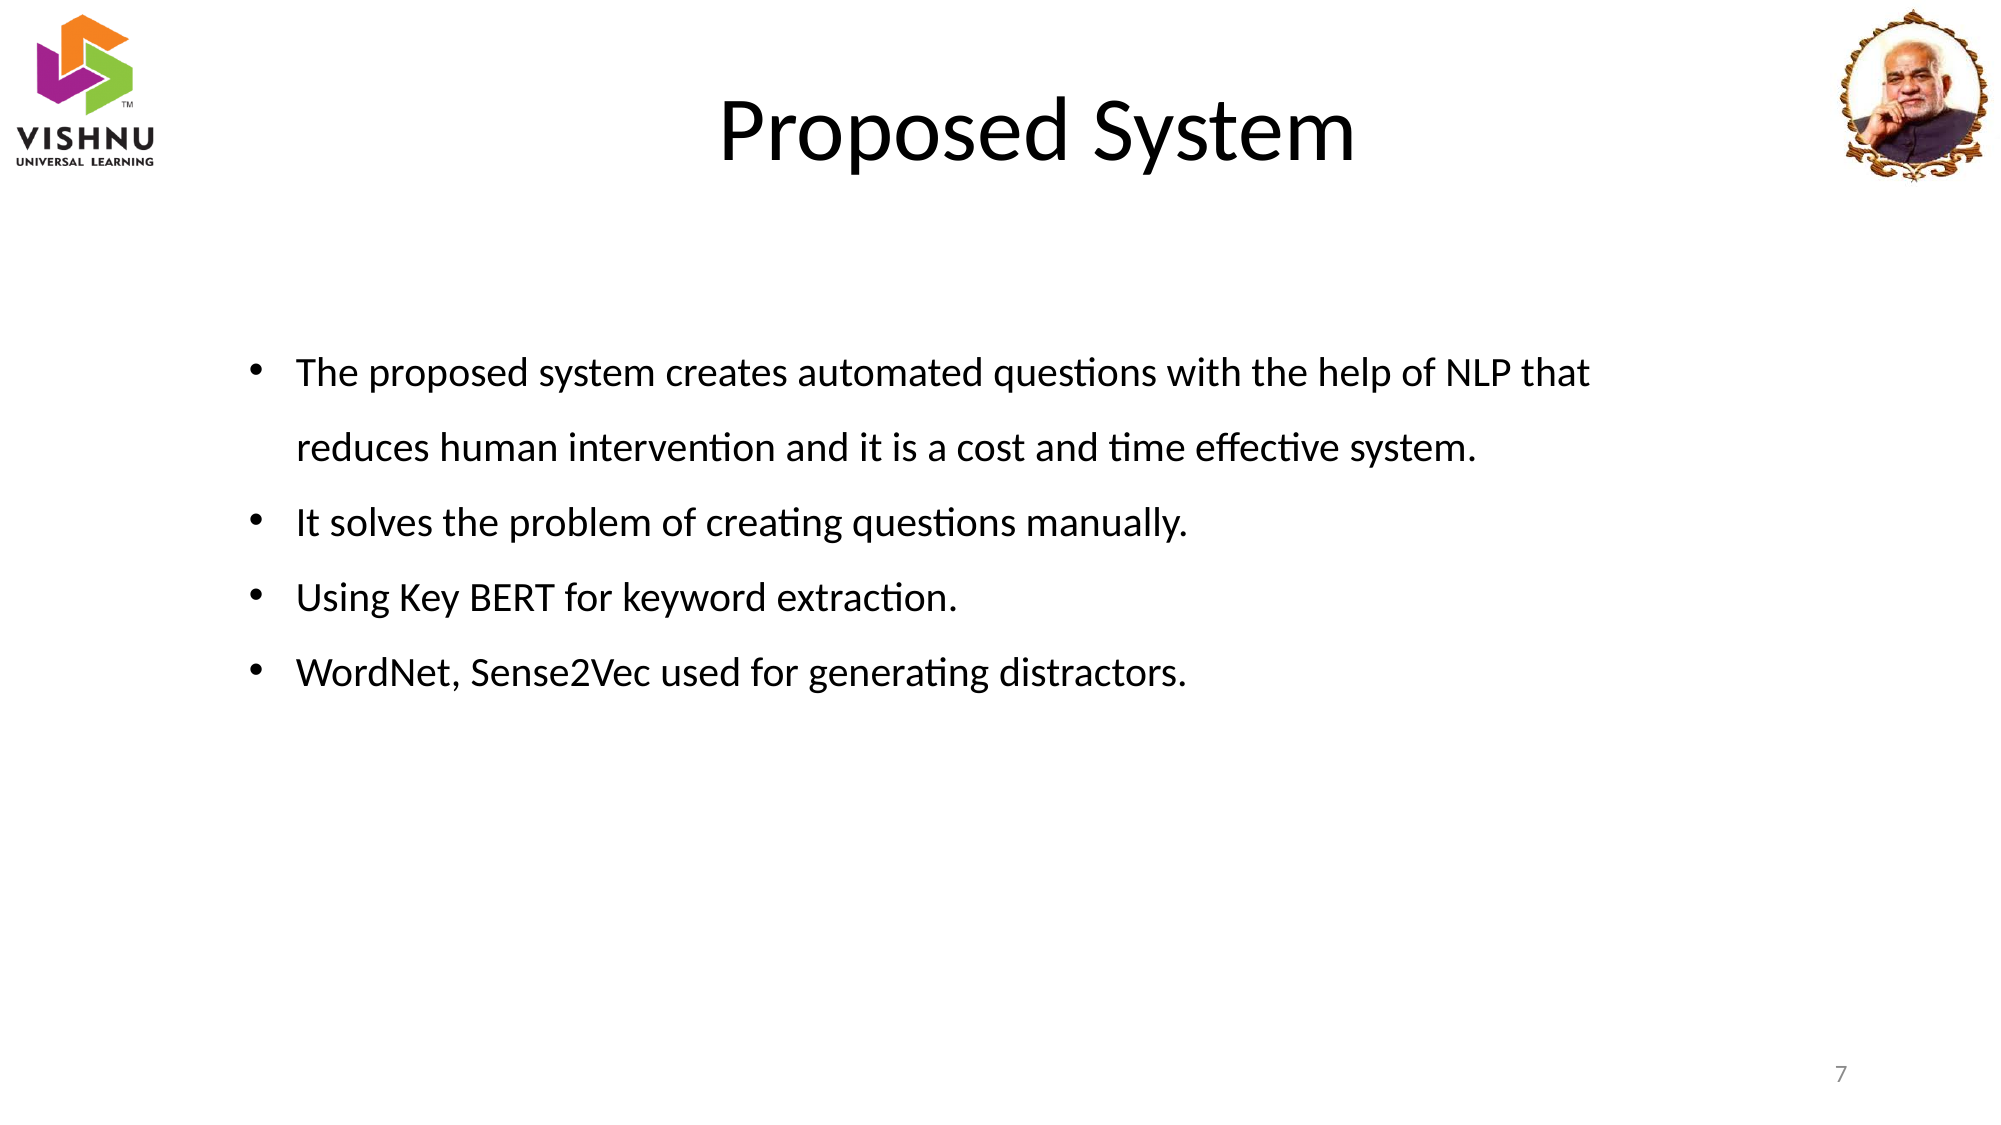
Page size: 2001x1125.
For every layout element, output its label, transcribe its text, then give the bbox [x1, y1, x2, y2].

picture [1830, 0, 2000, 190]
text_box Proposed System [704, 61, 1665, 187]
text_box The proposed system creates automated questions with the help of NLP that reduces human intervention and it is a cost and time effective system. It solves the problem of creating questions manually. Using Key BERT for keyword extraction. WordNet, Sense2Vec used for generating distractors. [234, 312, 1814, 777]
slide_number 7 [1412, 1042, 1863, 1103]
picture [0, 0, 171, 190]
